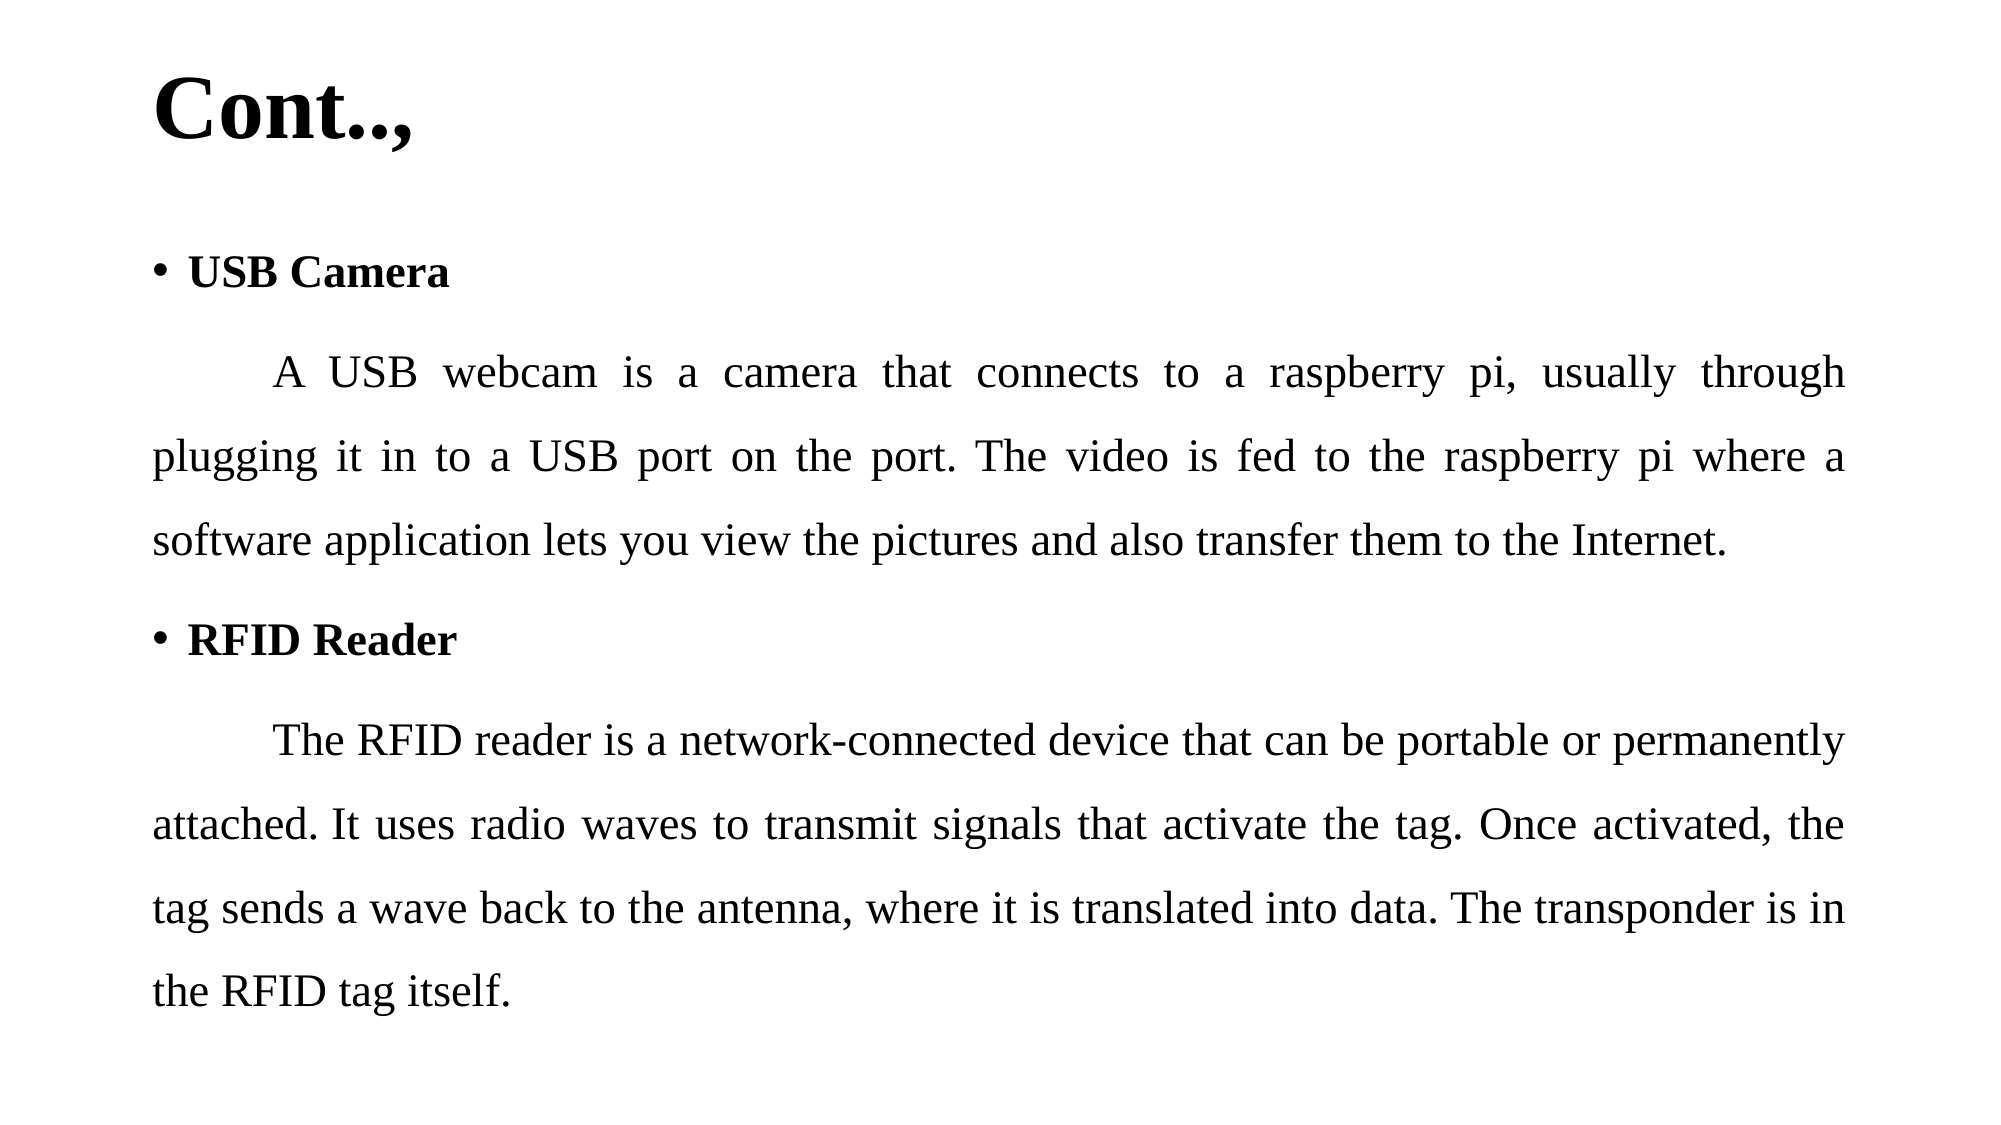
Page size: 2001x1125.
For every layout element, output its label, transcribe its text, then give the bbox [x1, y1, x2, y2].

list USB Camera A USB webcam is a camera that connects to a raspberry pi, usually through plugging it in to a USB port on the port. The video is fed to the raspberry pi where a software application lets you view the pictures and also transfer them to the Internet. RFID Reader The RFID reader is a network-connected device that can be portable or permanently attached. It uses radio waves to transmit signals that activate the tag. Once activated, the tag sends a wave back to the antenna, where it is translated into data. The transponder is in the RFID tag itself. [137, 205, 1863, 1025]
title Cont.., [137, 0, 1863, 205]
